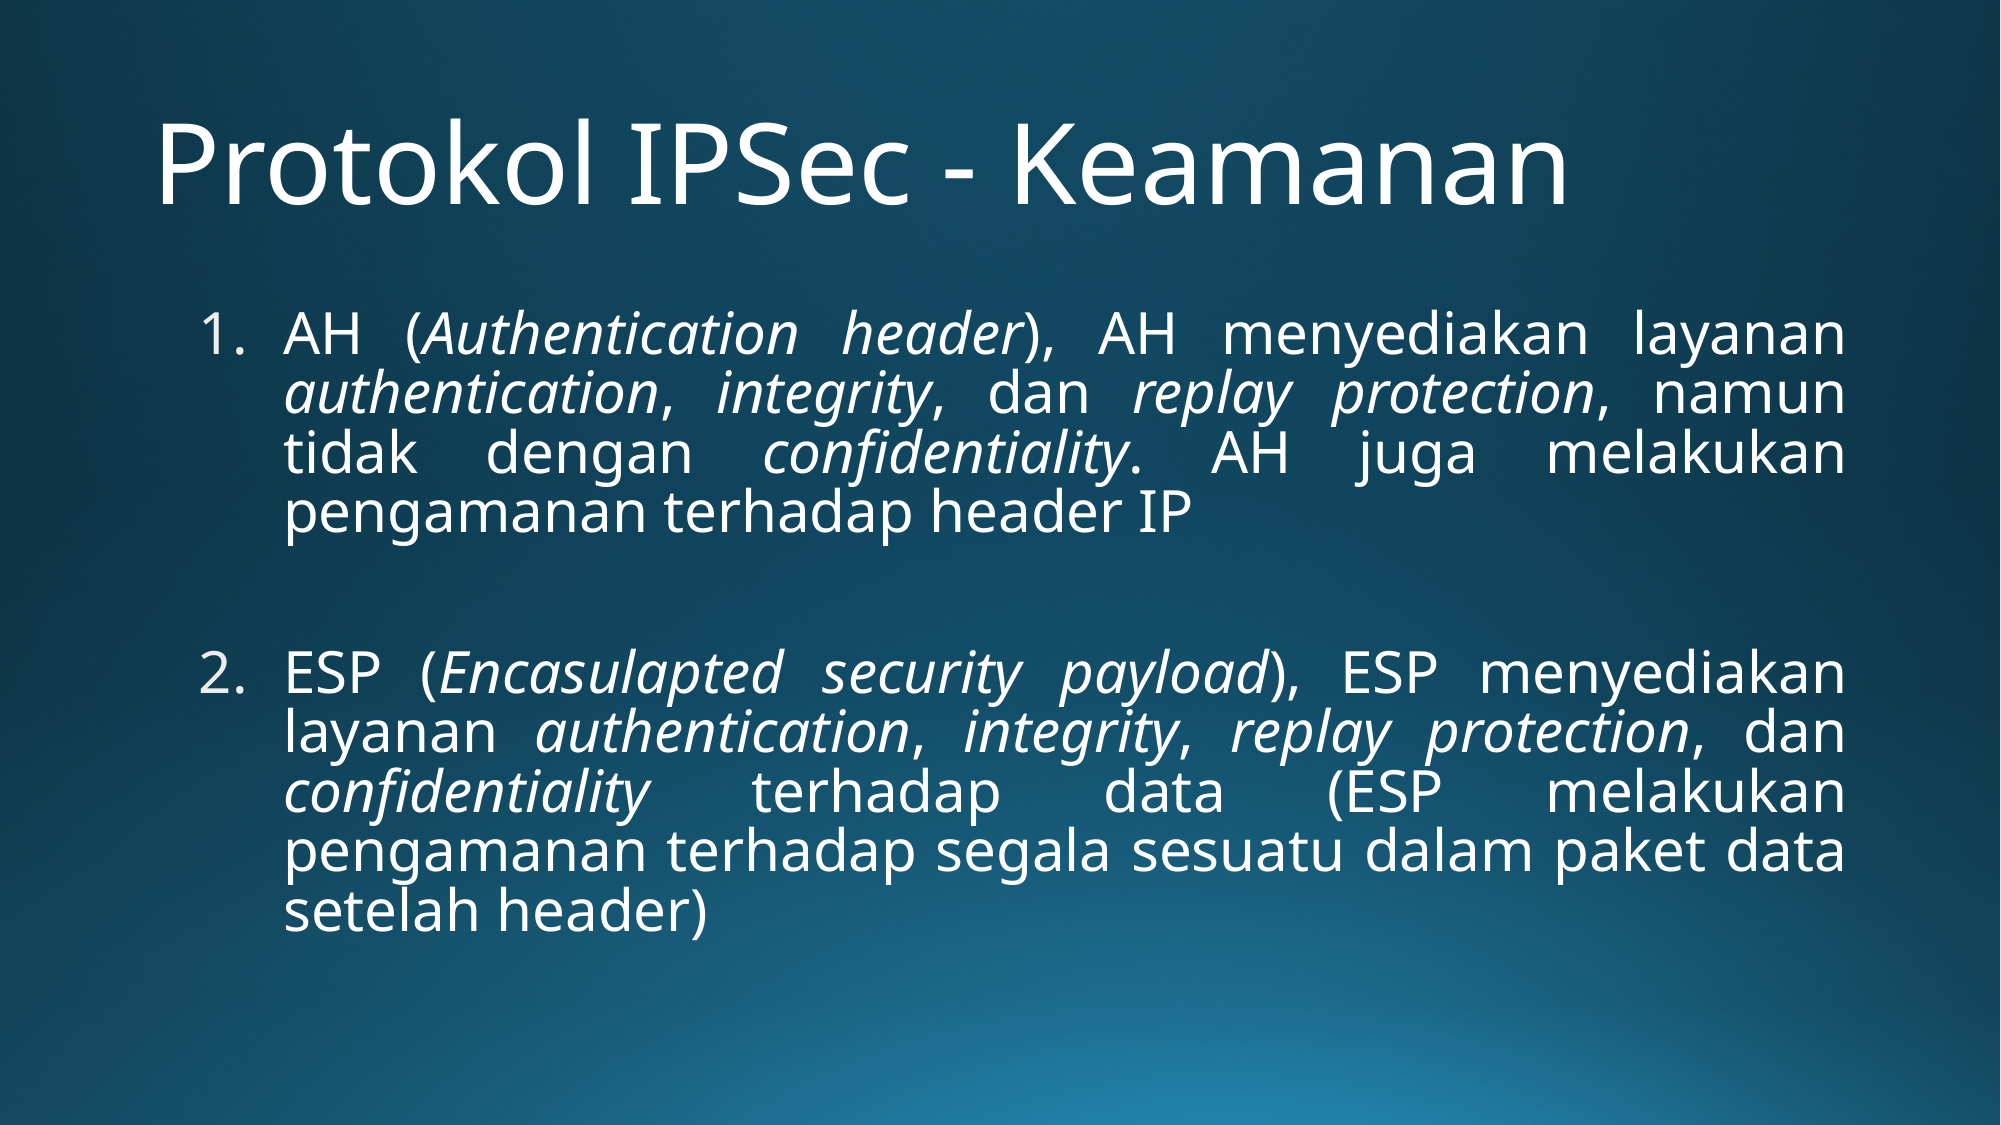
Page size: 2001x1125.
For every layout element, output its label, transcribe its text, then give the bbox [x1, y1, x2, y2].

list AH (Authentication header), AH menyediakan layanan authentication, integrity, dan replay protection, namun tidak dengan confidentiality. AH juga melakukan pengamanan terhadap header IP ESP (Encasulapted security payload), ESP menyediakan layanan authentication, integrity, replay protection, dan confidentiality terhadap data (ESP melakukan pengamanan terhadap segala sesuatu dalam paket data setelah header) [183, 299, 1863, 1014]
title Protokol IPSec - Keamanan [137, 59, 1863, 278]
picture [0, 0, 2001, 1125]
